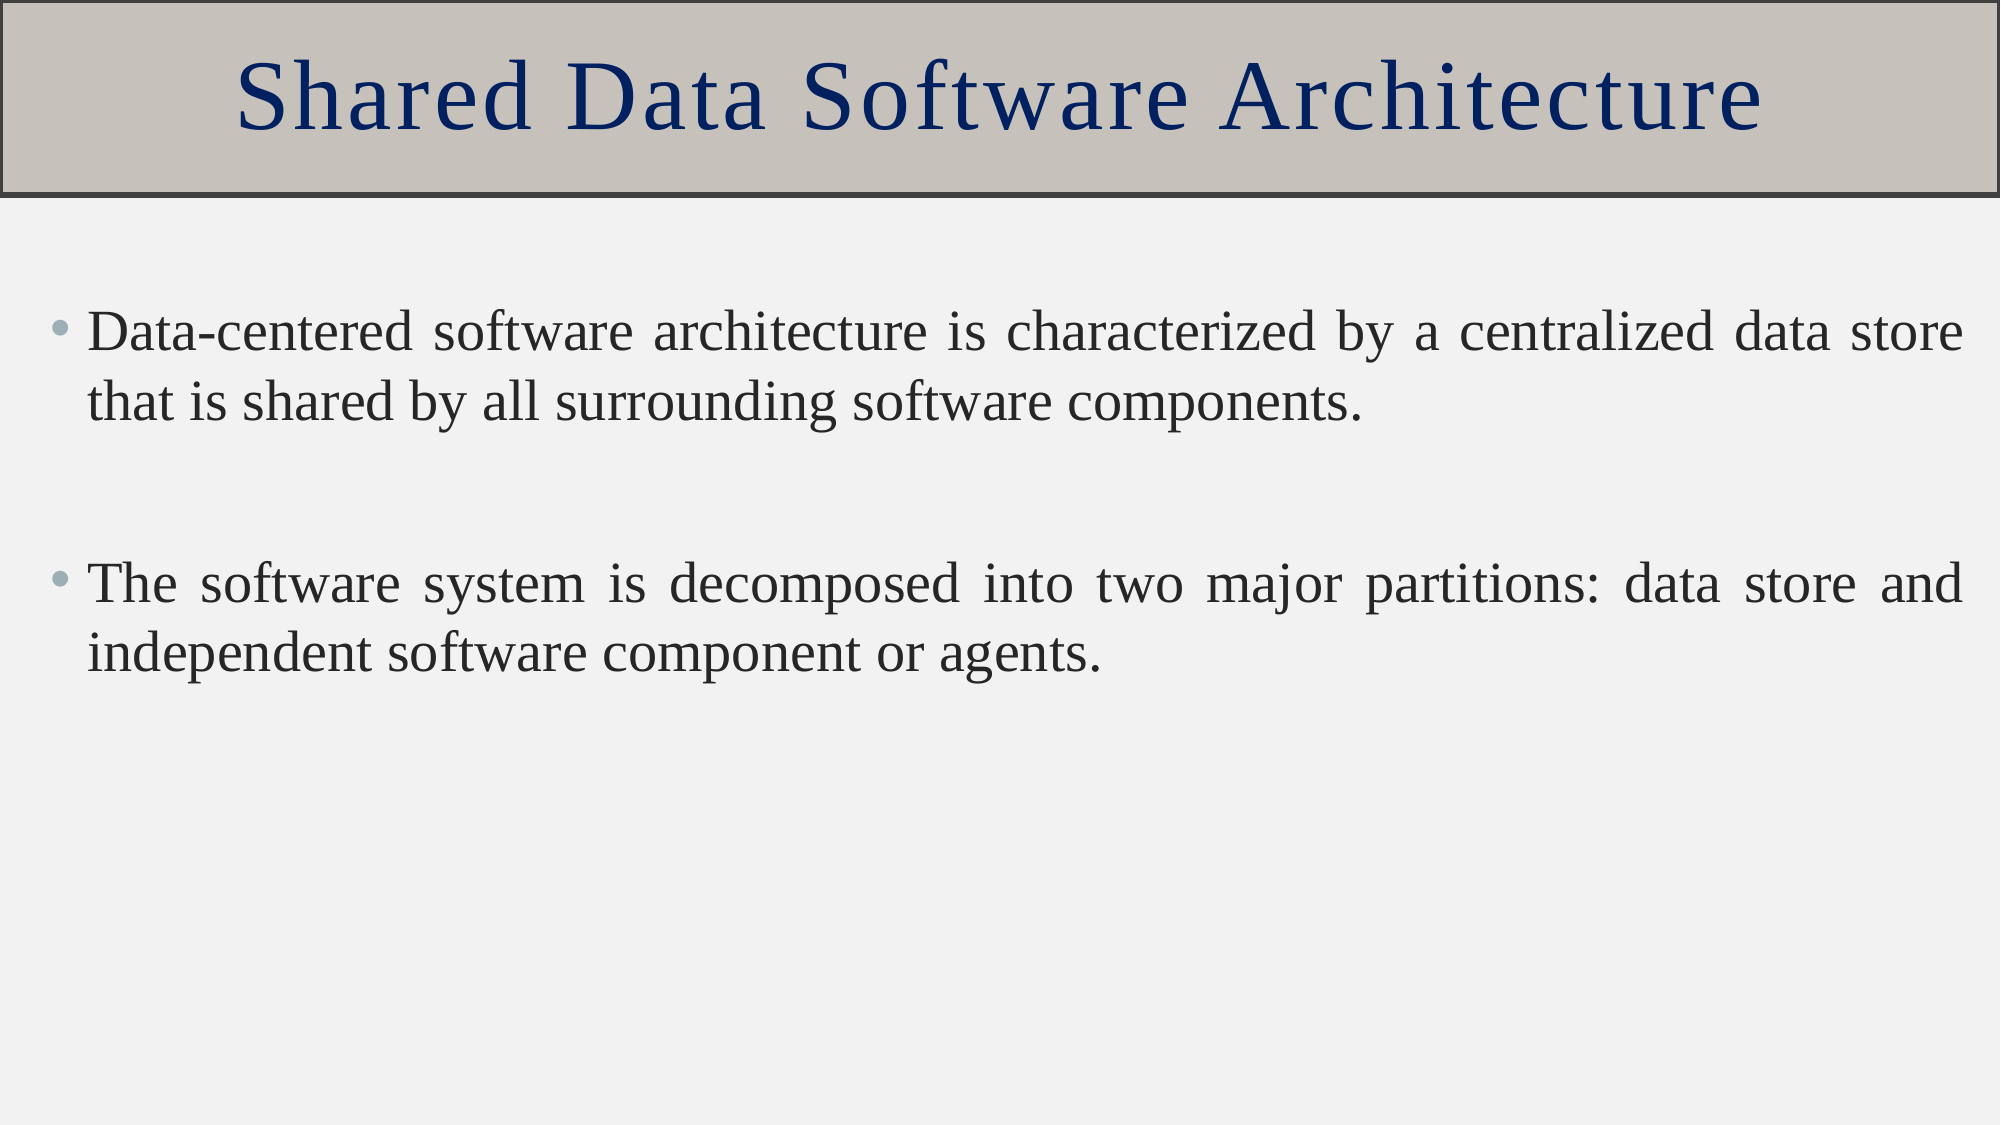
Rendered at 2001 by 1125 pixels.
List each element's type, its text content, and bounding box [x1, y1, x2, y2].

list Data-centered software architecture is characterized by a centralized data store that is shared by all surrounding software components. The software system is decomposed into two major partitions: data store and independent software component or agents. [35, 285, 1981, 945]
title Shared Data Software Architecture [0, 0, 2000, 198]
